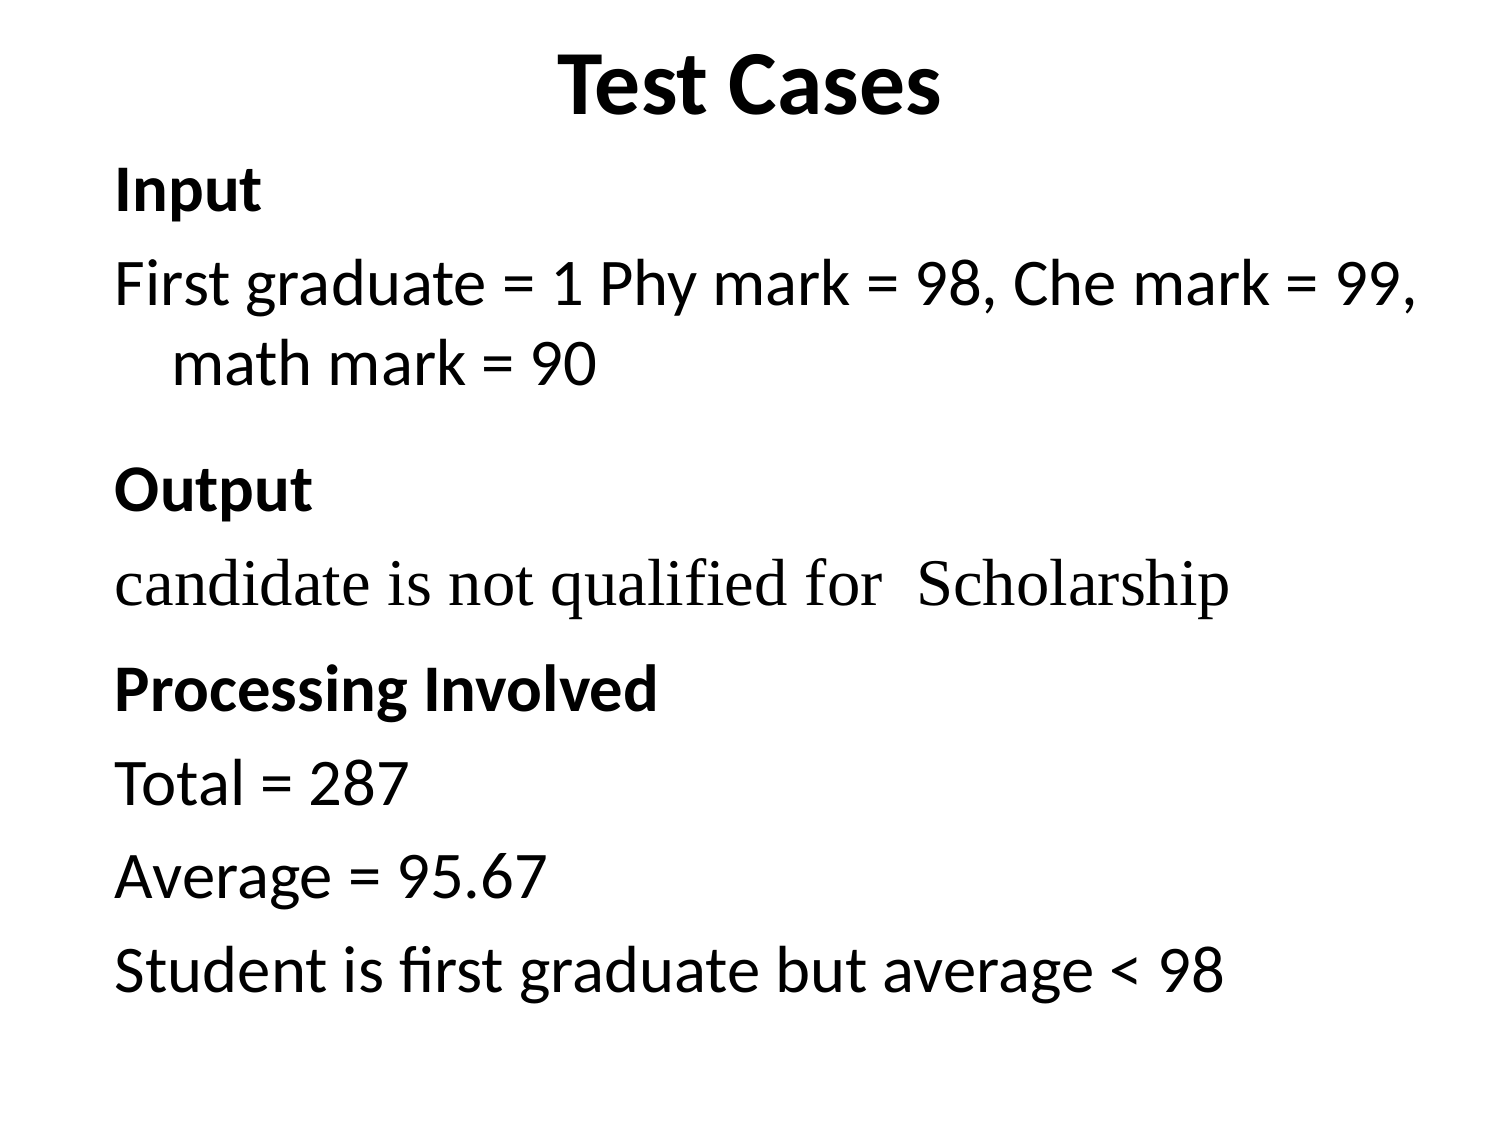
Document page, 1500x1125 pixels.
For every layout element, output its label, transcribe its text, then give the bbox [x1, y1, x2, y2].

list Input First graduate = 1 Phy mark = 98, Che mark = 99, math mark = 90 [99, 137, 1450, 425]
text_box Processing Involved Total = 287 Average = 95.67 Student is first graduate but average < 98 [99, 637, 1450, 1038]
title Test Cases [75, 12, 1425, 143]
text_box Output candidate is not qualified for Scholarship [99, 437, 1450, 637]
